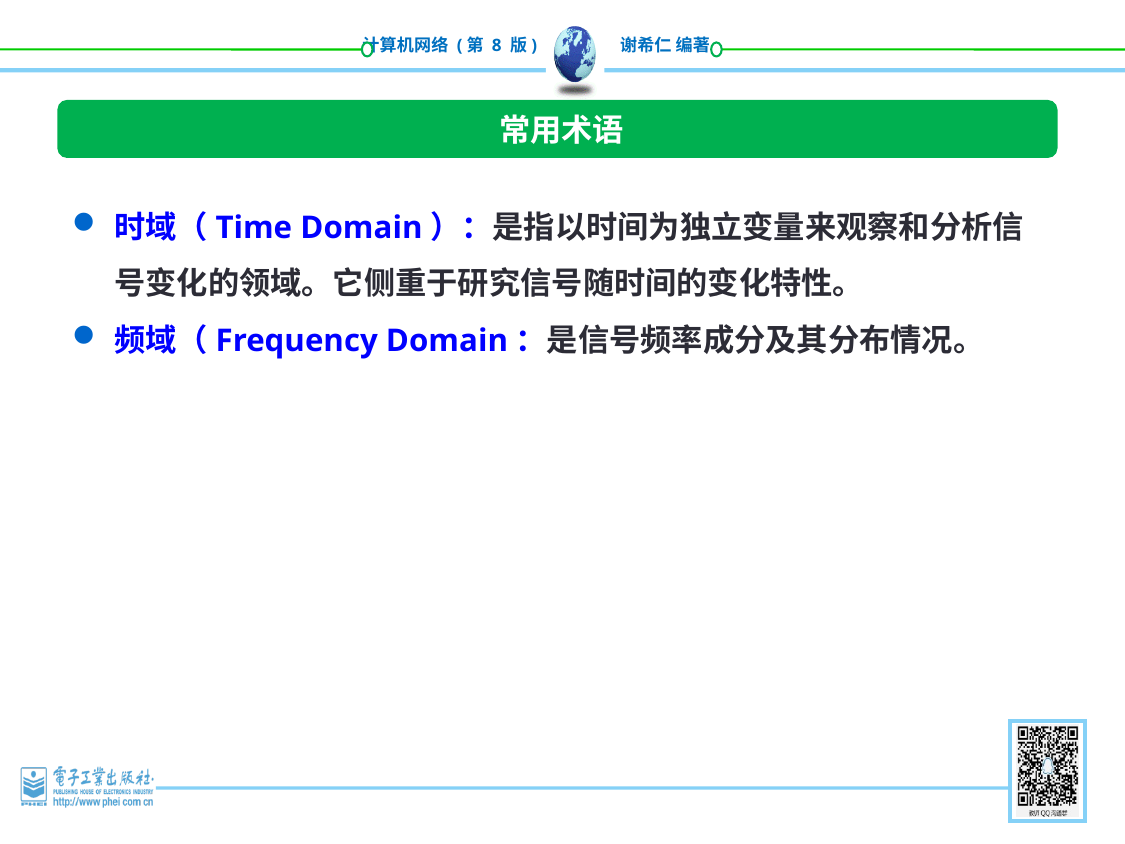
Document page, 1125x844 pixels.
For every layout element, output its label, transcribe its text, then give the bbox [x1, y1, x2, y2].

list 时域（Time Domain）：是指以时间为独立变量来观察和分析信号变化的领域。它侧重于研究信号随时间的变化特性。 频域（Frequency Domain：是信号频率成分及其分布情况。 [57, 181, 1058, 409]
list 常用术语 [153, 99, 970, 158]
picture [17, 764, 156, 809]
picture [1016, 724, 1079, 817]
picture [552, 24, 597, 99]
